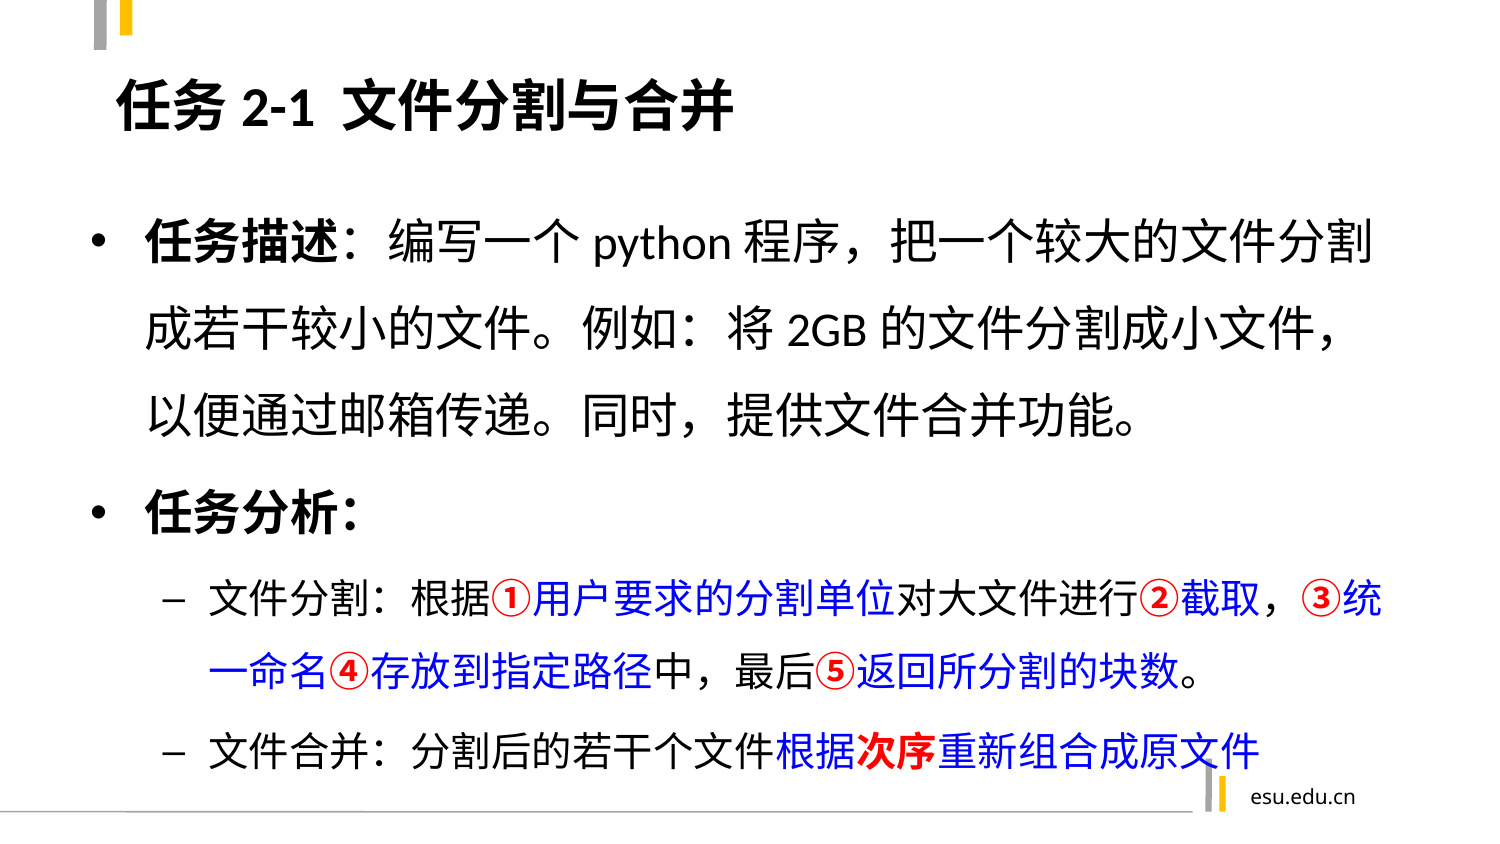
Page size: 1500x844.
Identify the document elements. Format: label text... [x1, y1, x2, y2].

list 任务描述：编写一个python程序，把一个较大的文件分割成若干较小的文件。例如：将2GB的文件分割成小文件，以便通过邮箱传递。同时，提供文件合并功能。 任务分析： 文件分割：根据①用户要求的分割单位对大文件进行②截取，③统一命名④存放到指定路径中，最后⑤返回所分割的块数。 文件合并：分割后的若干个文件根据次序重新组合成原文件 [75, 174, 1425, 788]
title 任务2-1 文件分割与合并 [100, 33, 762, 174]
